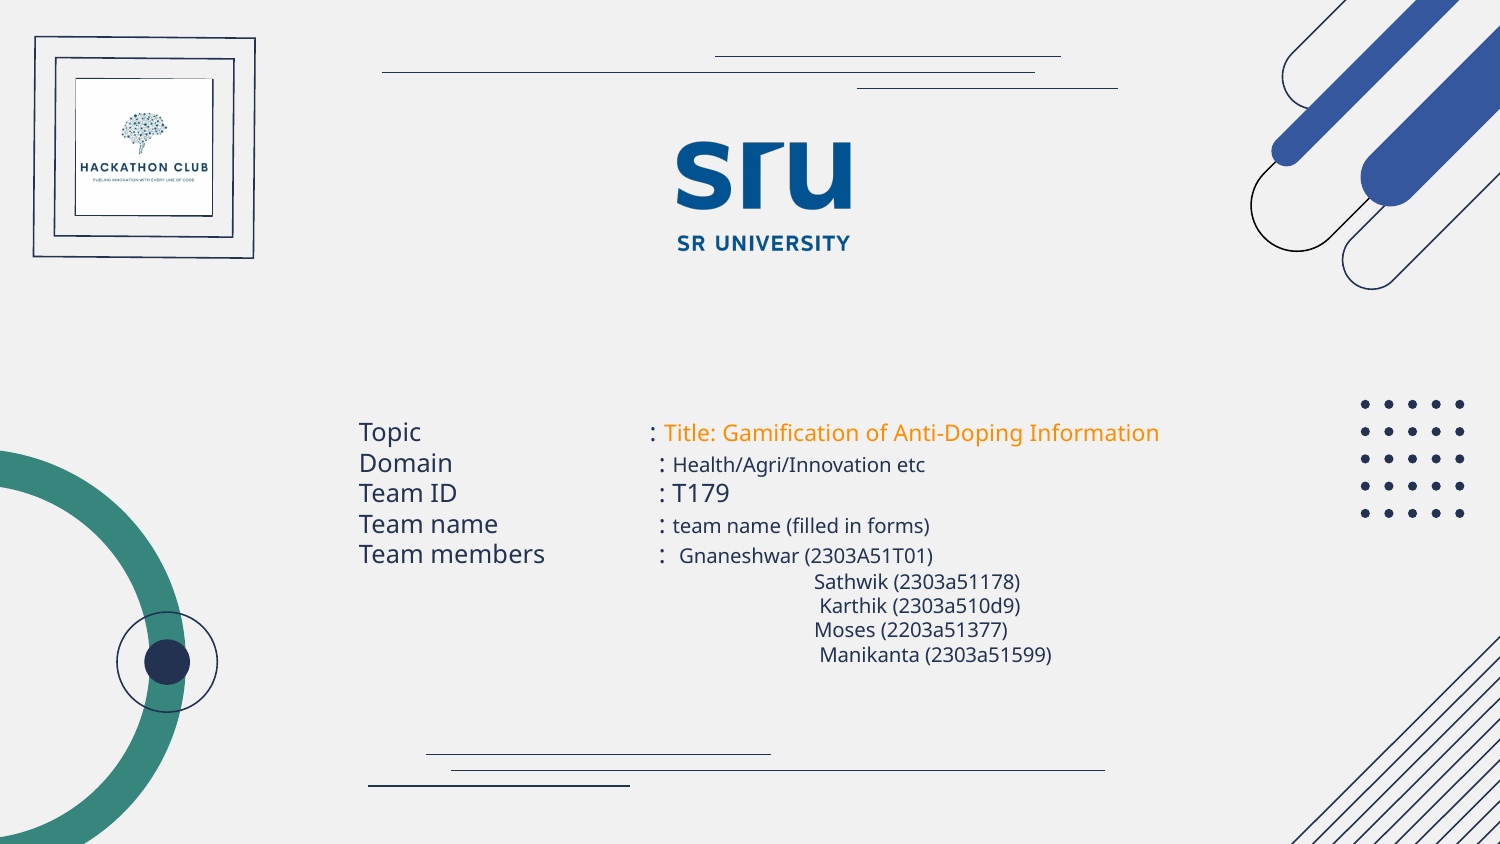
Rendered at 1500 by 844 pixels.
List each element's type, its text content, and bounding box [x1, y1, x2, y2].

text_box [1250, 0, 1500, 290]
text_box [0, 448, 218, 844]
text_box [0, 0, 365, 368]
picture [76, 79, 212, 215]
picture [661, 135, 865, 262]
title Topic : Title: Gamification of Anti-Doping Information Domain : Health/Agri/Innovation etc Team ID : T179 Team name : team name (filled in forms) Team members : Gnaneshwar (2303A51T01) Sathwik (2303a51178) Karthik (2303a510d9) Moses (2203a51377) Manikanta (2303a51599) [343, 393, 1322, 751]
